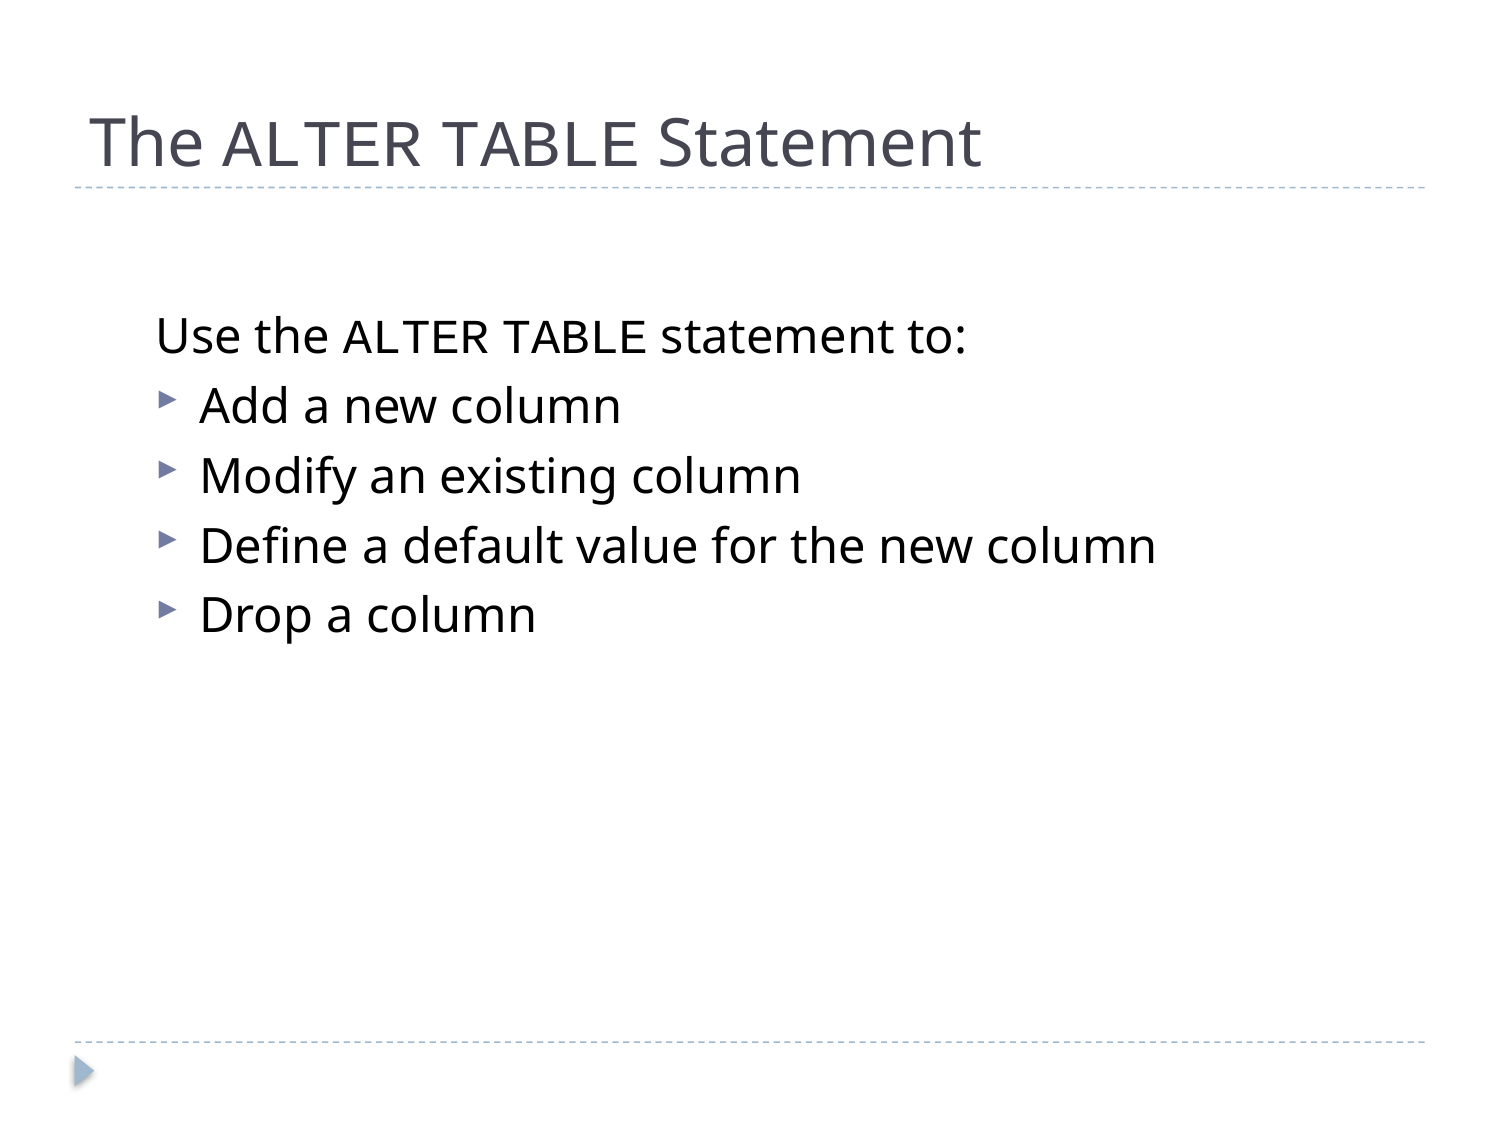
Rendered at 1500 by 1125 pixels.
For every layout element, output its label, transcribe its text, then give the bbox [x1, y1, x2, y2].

title The ALTER TABLE Statement [75, 24, 1425, 188]
list Use the ALTER TABLE statement to: Add a new column Modify an existing column Define a default value for the new column Drop a column [140, 297, 1387, 650]
